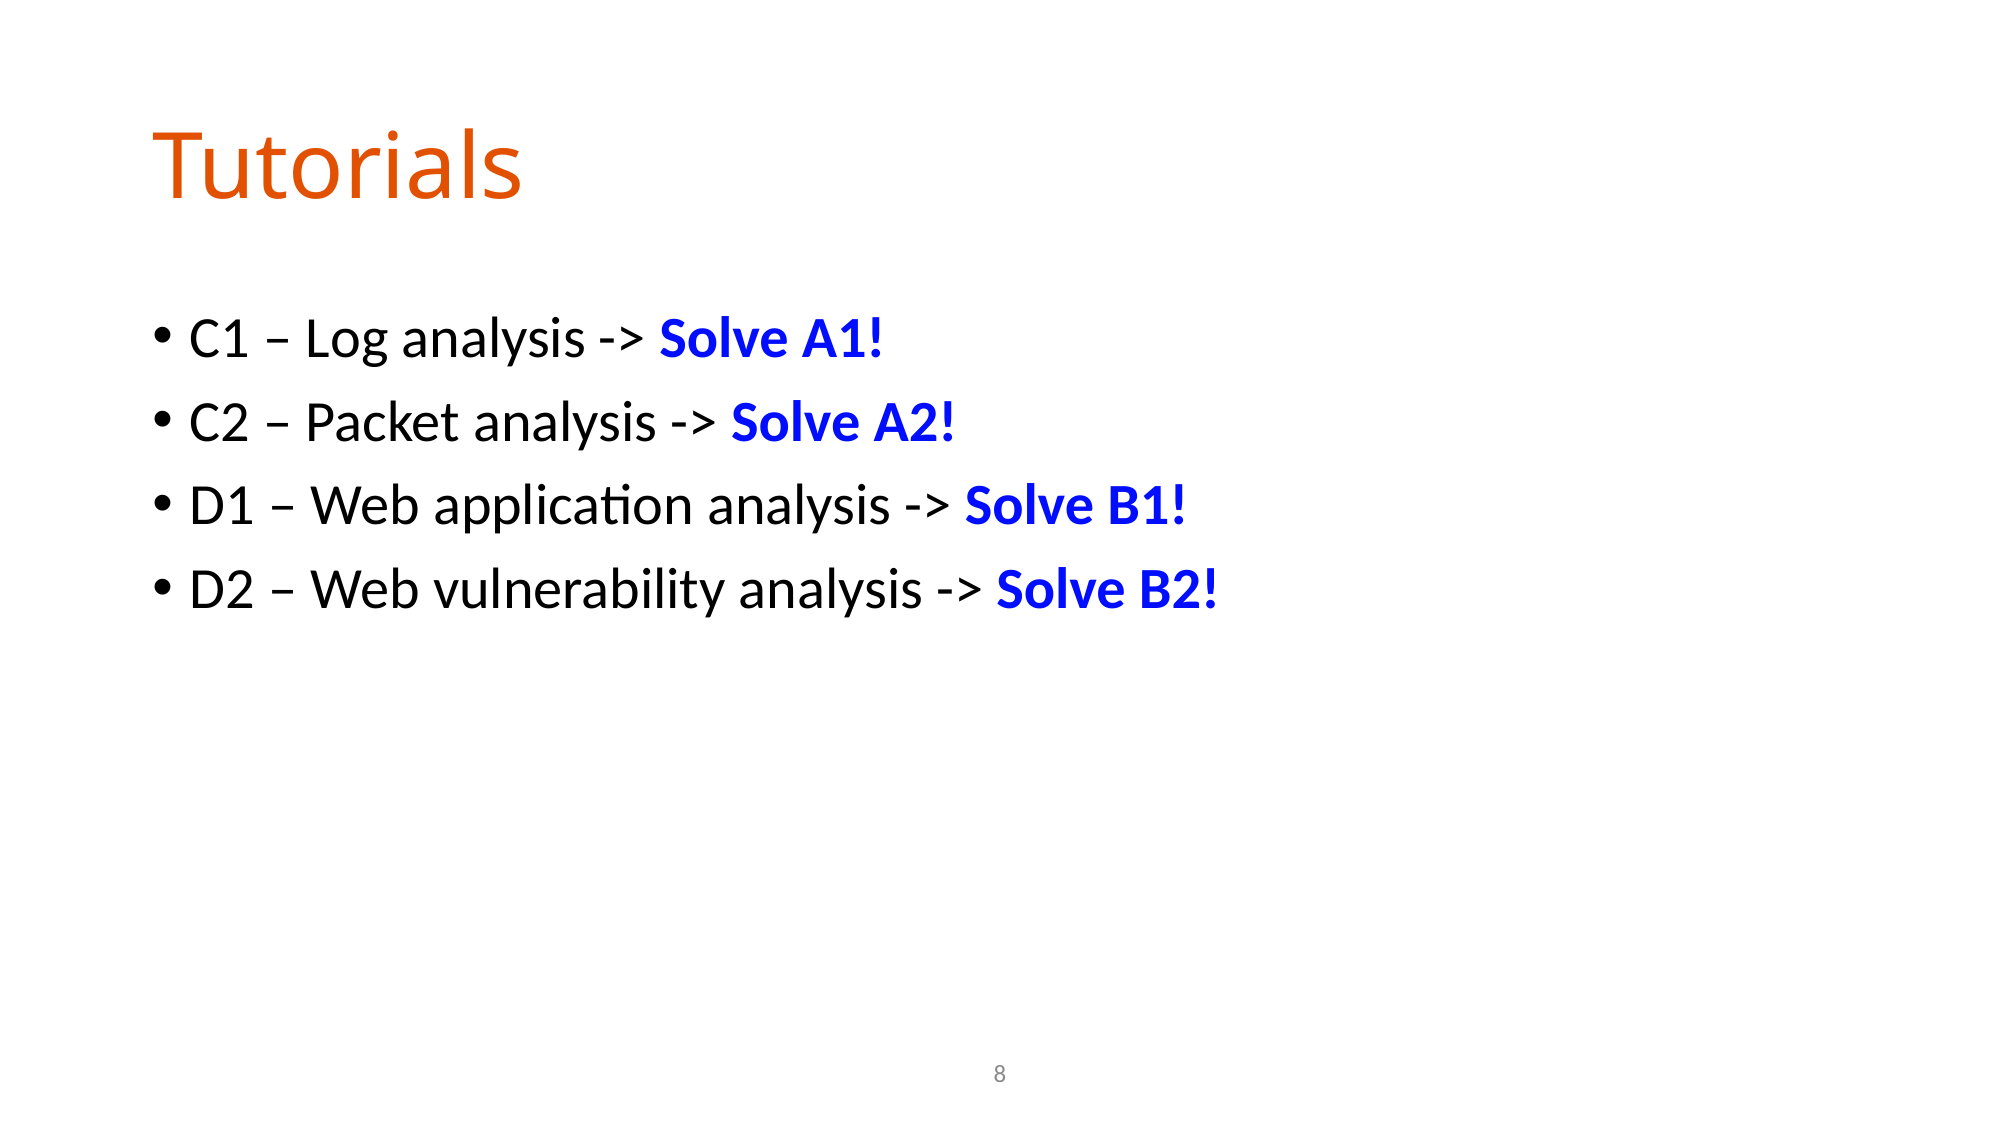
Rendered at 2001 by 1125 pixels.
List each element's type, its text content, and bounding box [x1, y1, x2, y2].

list C1 – Log analysis -> Solve A1! C2 – Packet analysis -> Solve A2! D1 – Web application analysis -> Solve B1! D2 – Web vulnerability analysis -> Solve B2! [137, 299, 1863, 1014]
title Tutorials [137, 59, 1863, 278]
slide_number 8 [774, 1042, 1225, 1103]
